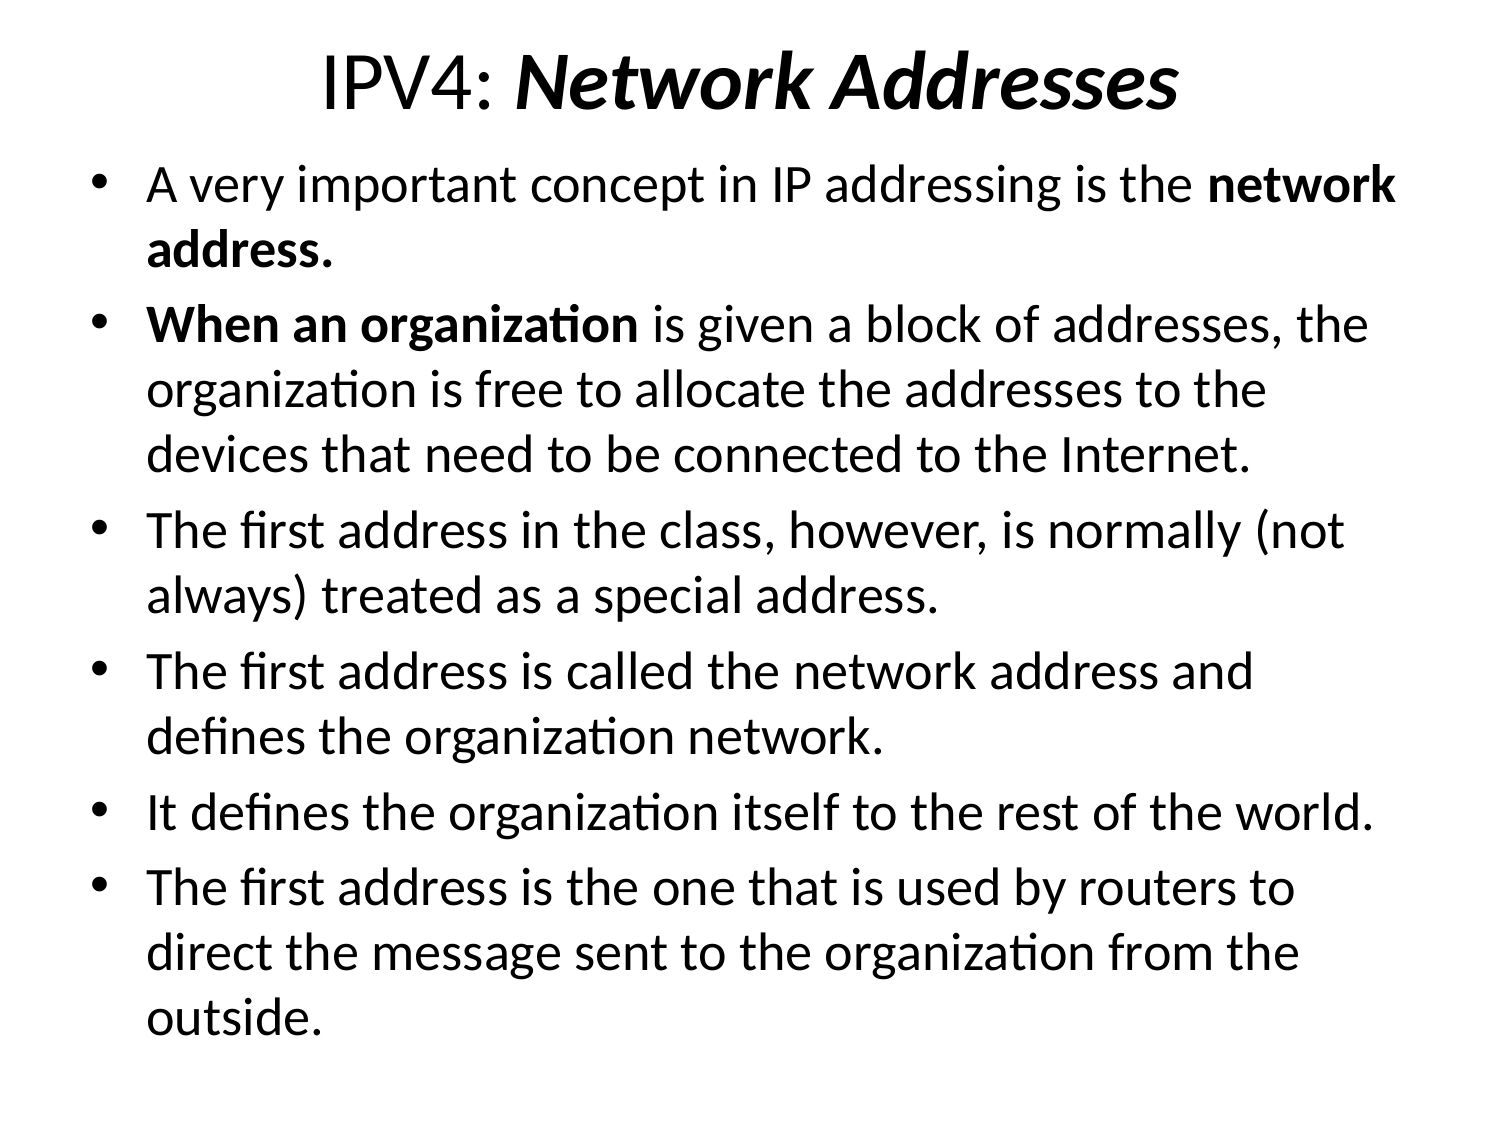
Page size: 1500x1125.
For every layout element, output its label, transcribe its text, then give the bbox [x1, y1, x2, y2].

title IPV4: Network Addresses [75, 11, 1425, 140]
list A very important concept in IP addressing is the network address. When an organization is given a block of addresses, the organization is free to allocate the addresses to the devices that need to be connected to the Internet. The first address in the class, however, is normally (not always) treated as a special address. The first address is called the network address and defines the organization network. It defines the organization itself to the rest of the world. The first address is the one that is used by routers to direct the message sent to the organization from the outside. [75, 140, 1425, 1090]
